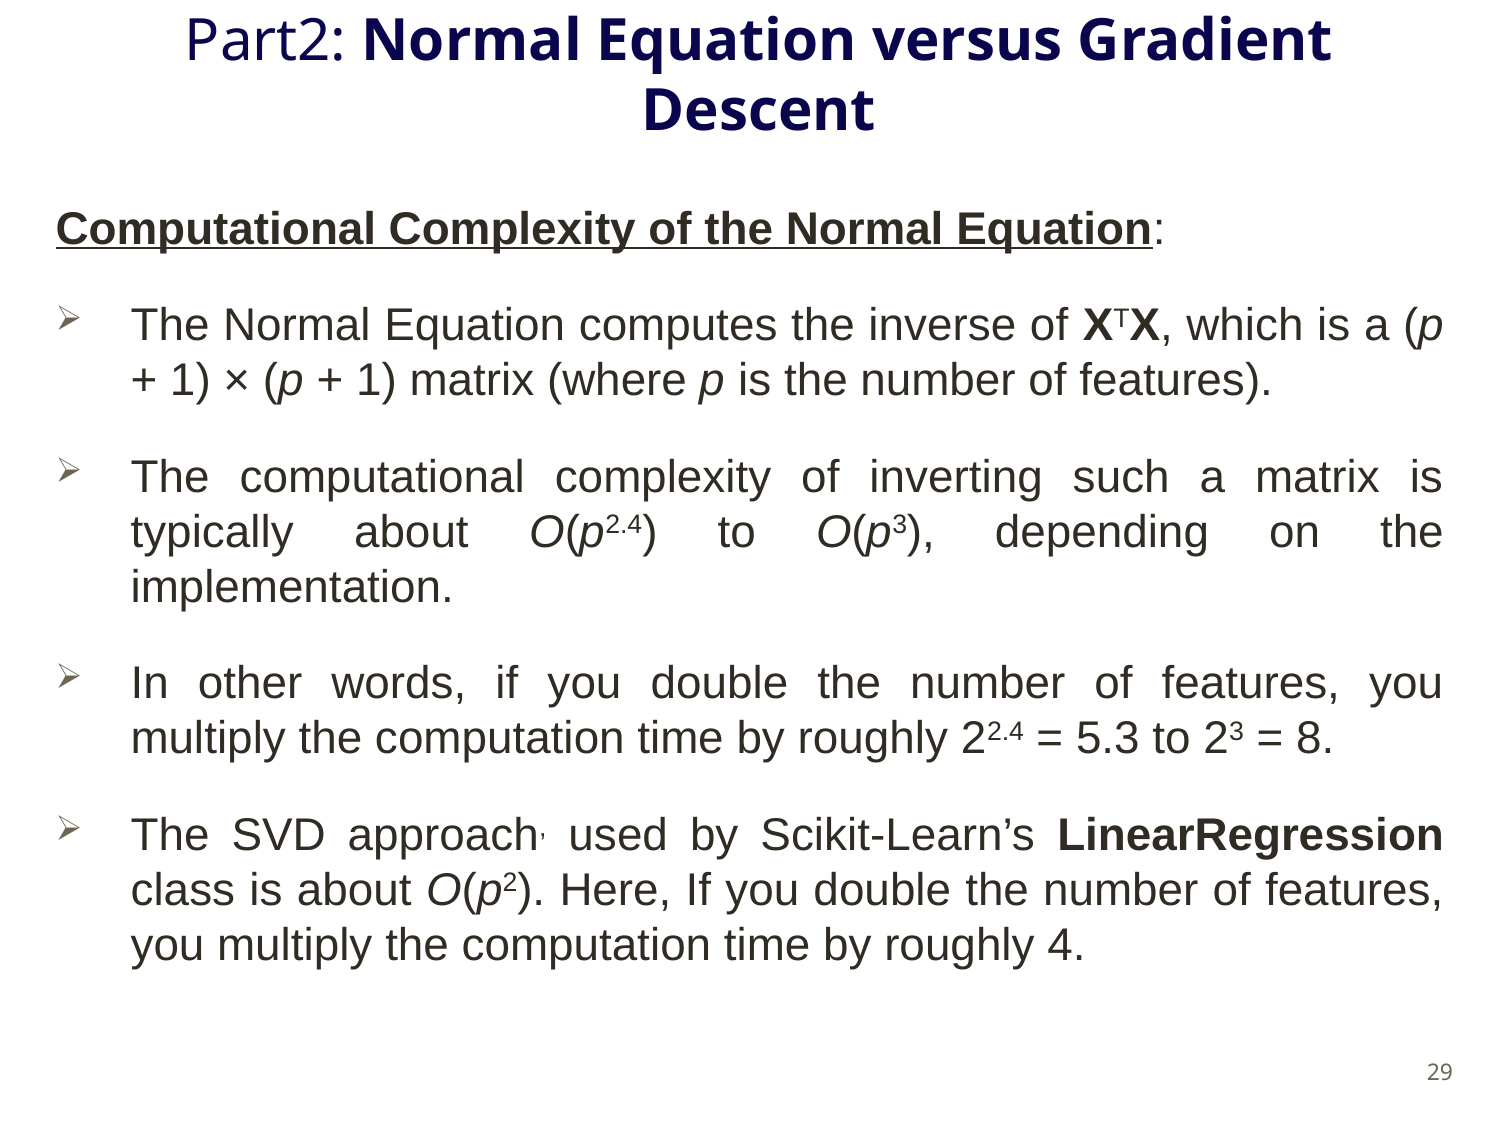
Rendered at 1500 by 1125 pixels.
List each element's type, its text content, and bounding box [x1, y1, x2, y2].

title Part2: Normal Equation versus Gradient Descent [49, 37, 1469, 150]
slide_number 29 [1118, 1042, 1469, 1103]
list Computational Complexity of the Normal Equation: The Normal Equation computes the inverse of XTX, which is a (p + 1) × (p + 1) matrix (where p is the number of features). The computational complexity of inverting such a matrix is typically about O(p2.4) to O(p3), depending on the implementation. In other words, if you double the number of features, you multiply the computation time by roughly 22.4 = 5.3 to 23 = 8. The SVD approach, used by Scikit-Learn’s LinearRegression class is about O(p2). Here, If you double the number of features, you multiply the computation time by roughly 4. [40, 190, 1460, 1072]
